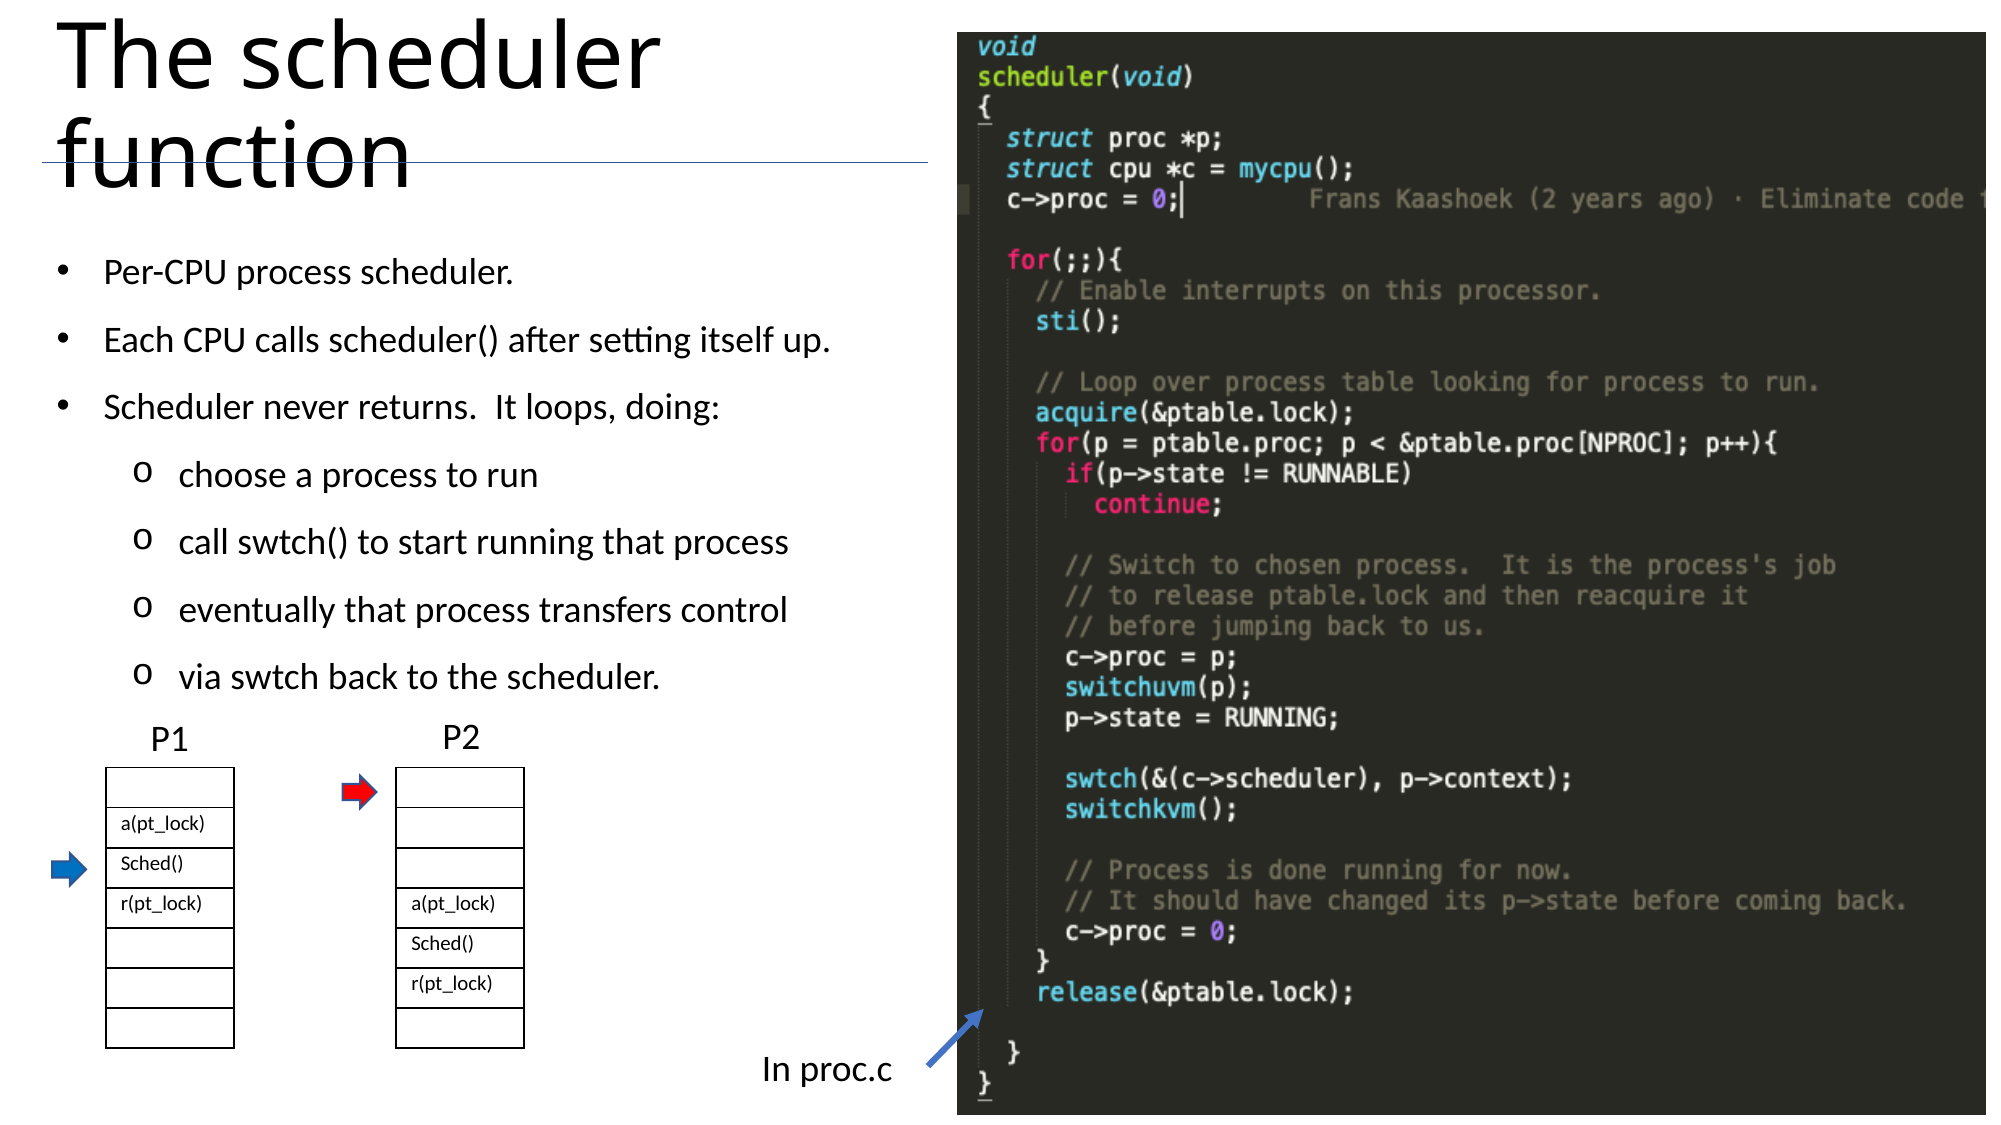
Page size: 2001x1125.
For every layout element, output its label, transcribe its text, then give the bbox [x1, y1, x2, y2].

table_cell Sched() [107, 849, 233, 887]
table_cell [107, 929, 233, 967]
table_cell Sched() [397, 929, 523, 967]
text_box [341, 773, 378, 811]
table_cell [397, 808, 523, 847]
table_cell [397, 1009, 523, 1047]
table_cell [107, 969, 233, 1007]
table_cell a(pt_lock) [397, 889, 523, 927]
table_header [397, 768, 523, 807]
text_box In proc.c [747, 1036, 928, 1096]
table_cell [107, 1009, 233, 1047]
text_box [51, 850, 88, 889]
title The scheduler function [41, 0, 952, 217]
table_cell a(pt_lock) [107, 808, 233, 847]
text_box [927, 1008, 984, 1067]
table_cell r(pt_lock) [107, 889, 233, 927]
text_box P2 [427, 704, 496, 765]
text_box Per-CPU process scheduler. Each CPU calls scheduler() after setting itself up. Scheduler never returns. It loops, doing: choose a process to run call swtch() to start running that process eventually that process transfers control via swtch back to the scheduler. [41, 217, 952, 705]
table_cell [397, 849, 523, 887]
table_header [107, 768, 233, 807]
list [957, 32, 1986, 1115]
text_box P1 [135, 706, 204, 767]
table_cell r(pt_lock) [397, 969, 523, 1007]
